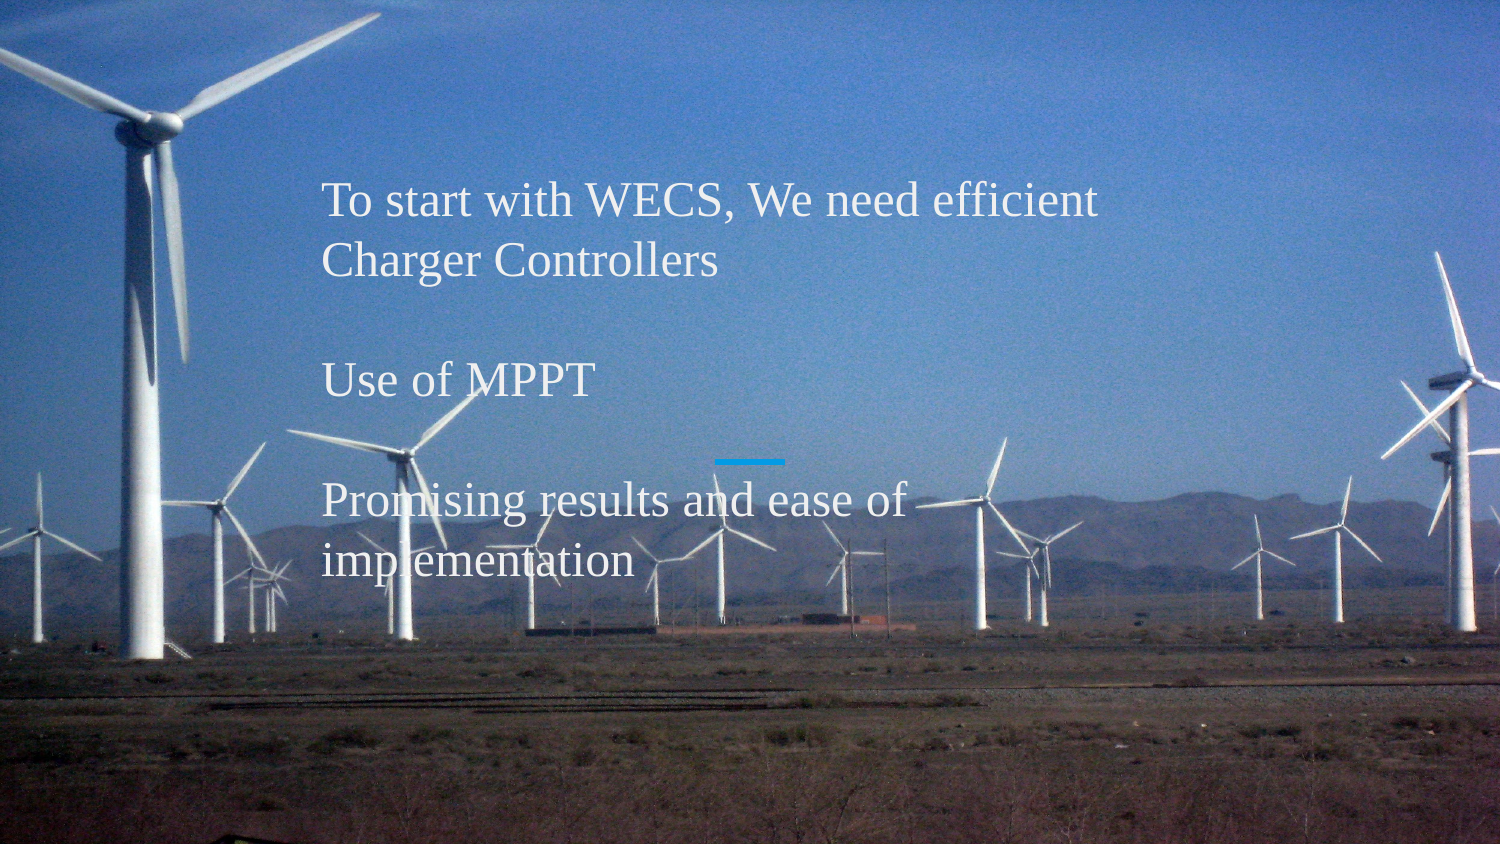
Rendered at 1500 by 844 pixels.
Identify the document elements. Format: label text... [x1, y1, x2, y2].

text_box To start with WECS, We need efficient Charger Controllers Use of MPPT Promising results and ease of implementation [306, 151, 1235, 750]
picture [0, 0, 1500, 844]
